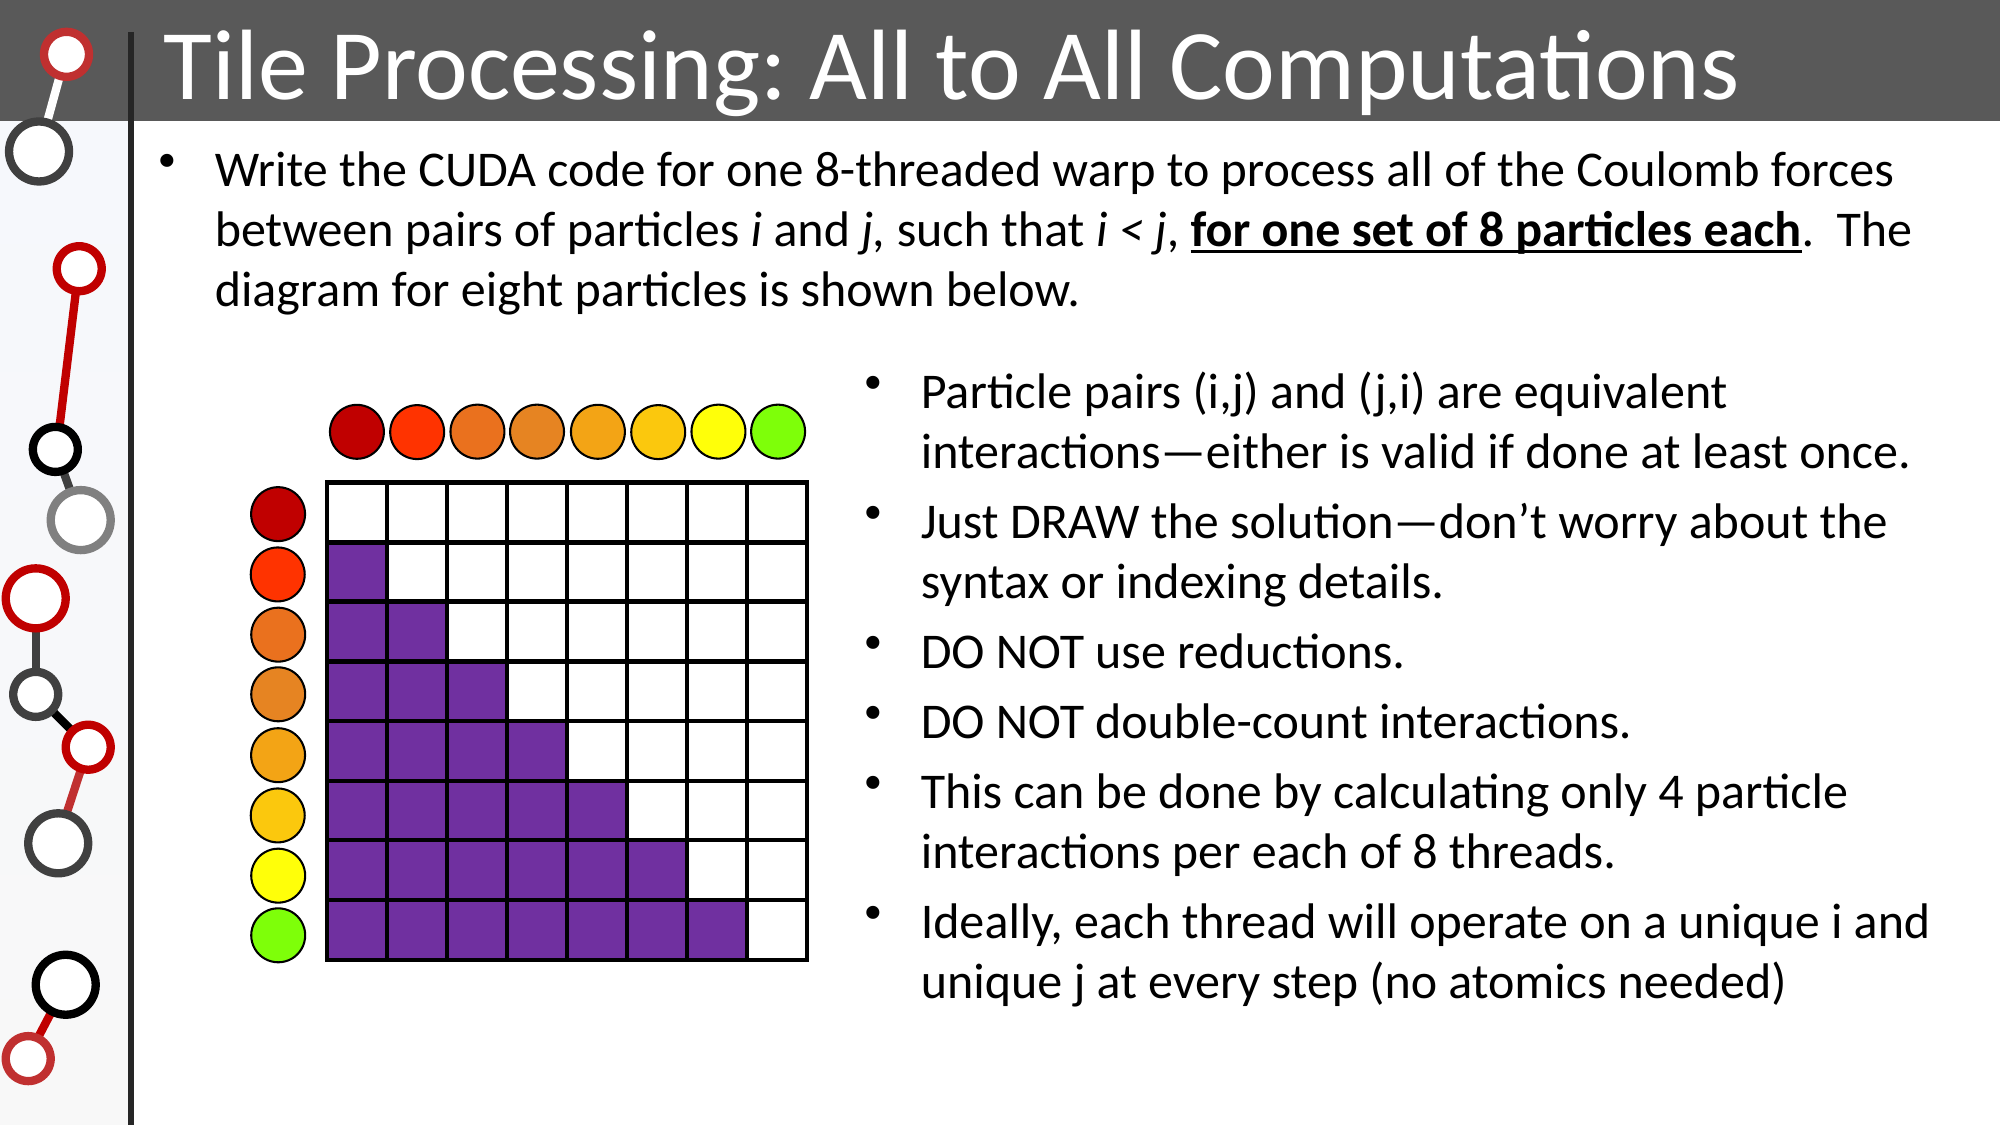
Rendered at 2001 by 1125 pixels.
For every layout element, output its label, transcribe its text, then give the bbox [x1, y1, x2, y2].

text_box [326, 601, 386, 661]
text_box [686, 541, 746, 601]
text_box [56, 245, 103, 293]
text_box [686, 780, 746, 839]
text_box [386, 839, 446, 899]
text_box [566, 661, 626, 720]
text_box [746, 839, 808, 899]
text_box [746, 541, 808, 601]
text_box [626, 541, 686, 601]
text_box [27, 812, 90, 875]
text_box [686, 601, 746, 661]
text_box [626, 481, 686, 541]
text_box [56, 753, 89, 844]
text_box [506, 601, 566, 661]
text_box [31, 425, 56, 473]
text_box [506, 839, 566, 899]
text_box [750, 403, 807, 460]
text_box [746, 780, 808, 839]
text_box [626, 601, 686, 661]
text_box [566, 780, 626, 839]
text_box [328, 403, 385, 460]
text_box [0, 0, 149, 121]
text_box [446, 661, 506, 697]
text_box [55, 449, 81, 520]
text_box [12, 670, 35, 718]
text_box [690, 403, 747, 460]
text_box [626, 780, 686, 839]
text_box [509, 403, 566, 460]
text_box [326, 541, 386, 601]
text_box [39, 54, 66, 152]
text_box [746, 720, 808, 780]
text_box [386, 661, 446, 697]
text_box [446, 481, 506, 541]
text_box [446, 780, 506, 839]
text_box [686, 839, 746, 899]
text_box [386, 481, 446, 541]
text_box [566, 541, 626, 601]
text_box [386, 780, 446, 839]
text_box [40, 697, 516, 753]
text_box [36, 670, 60, 694]
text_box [143, 129, 1950, 961]
text_box [326, 481, 386, 541]
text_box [56, 264, 80, 450]
text_box [7, 120, 71, 183]
text_box [326, 753, 386, 780]
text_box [35, 694, 89, 748]
text_box [566, 601, 626, 661]
text_box Tile Processing: All to All Computations [149, 0, 1779, 127]
text_box [326, 780, 386, 839]
text_box [746, 601, 808, 661]
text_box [389, 404, 446, 461]
text_box [746, 661, 808, 720]
text_box [686, 481, 746, 541]
text_box [4, 1035, 52, 1083]
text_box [449, 403, 506, 460]
text_box [446, 753, 506, 780]
text_box [626, 720, 686, 780]
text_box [27, 984, 66, 1058]
text_box [42, 30, 91, 78]
text_box [326, 661, 386, 697]
text_box [446, 541, 506, 601]
text_box [506, 720, 566, 780]
text_box [566, 839, 626, 899]
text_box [630, 404, 687, 461]
text_box [686, 720, 746, 780]
text_box [506, 661, 566, 720]
text_box [506, 780, 566, 839]
text_box [326, 839, 386, 899]
text_box [566, 720, 626, 780]
text_box [566, 481, 626, 541]
text_box [0, 121, 128, 1125]
text_box [506, 541, 566, 601]
text_box [746, 481, 808, 541]
text_box [34, 953, 97, 1016]
text_box [89, 753, 112, 771]
text_box [686, 661, 746, 720]
text_box [386, 753, 446, 780]
text_box [506, 481, 566, 541]
text_box [386, 541, 446, 601]
text_box [4, 567, 67, 630]
text_box [446, 601, 506, 661]
text_box [49, 489, 112, 552]
text_box [446, 839, 506, 899]
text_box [326, 899, 808, 961]
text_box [569, 403, 626, 460]
text_box [386, 601, 446, 661]
text_box [626, 839, 686, 899]
text_box [1779, 0, 2000, 121]
text_box [626, 661, 686, 720]
